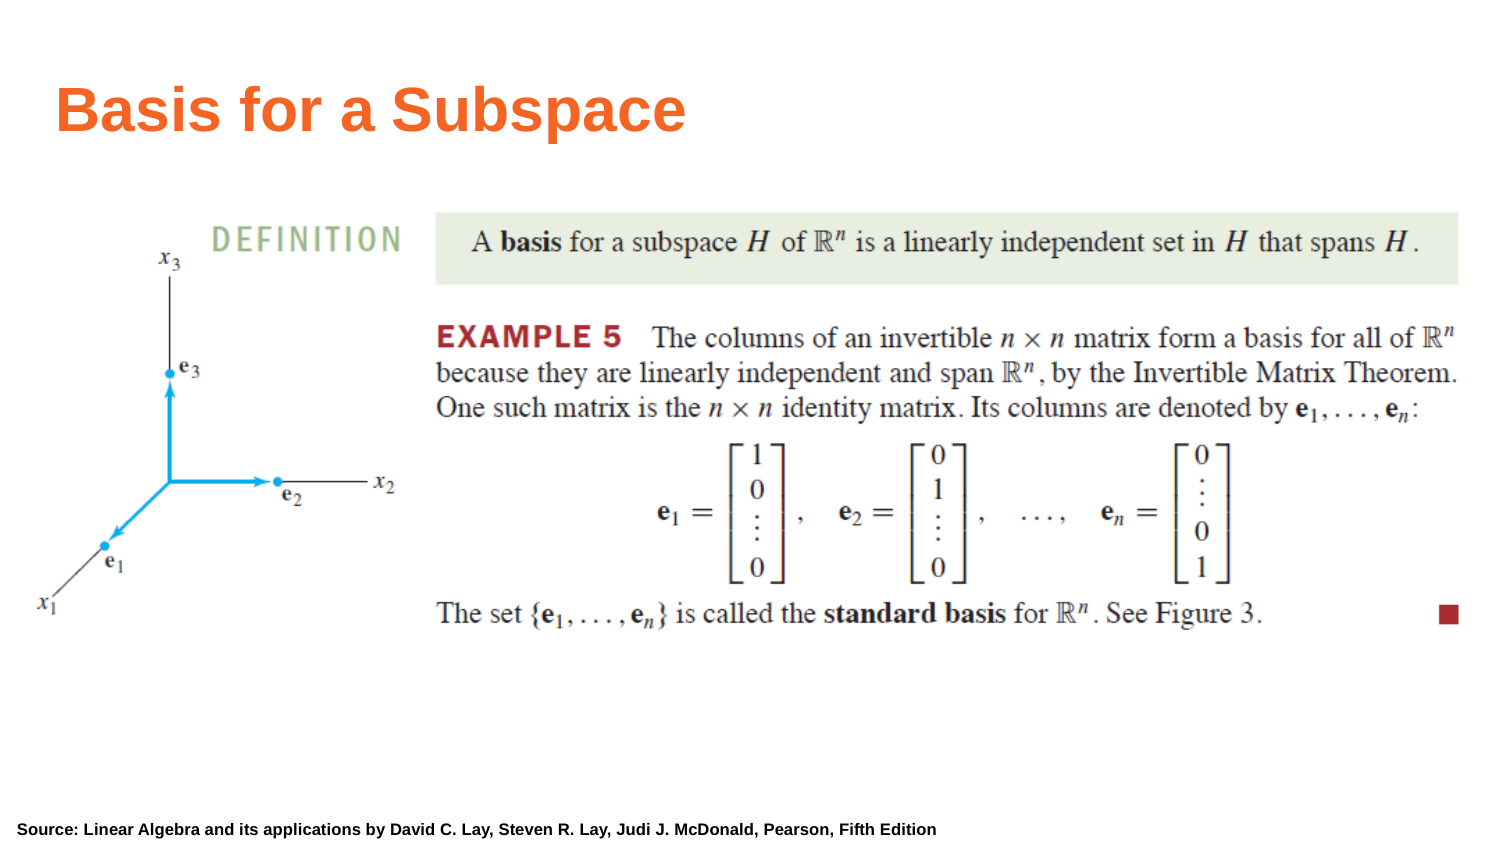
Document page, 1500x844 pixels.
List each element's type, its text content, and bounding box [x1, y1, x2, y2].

title Basis for a Subspace [40, 54, 1469, 181]
text_box Source: Linear Algebra and its applications by David C. Lay, Steven R. Lay, Judi J. McDonald, Pearson, Fifth Edition [2, 801, 1383, 844]
picture [26, 207, 1474, 637]
